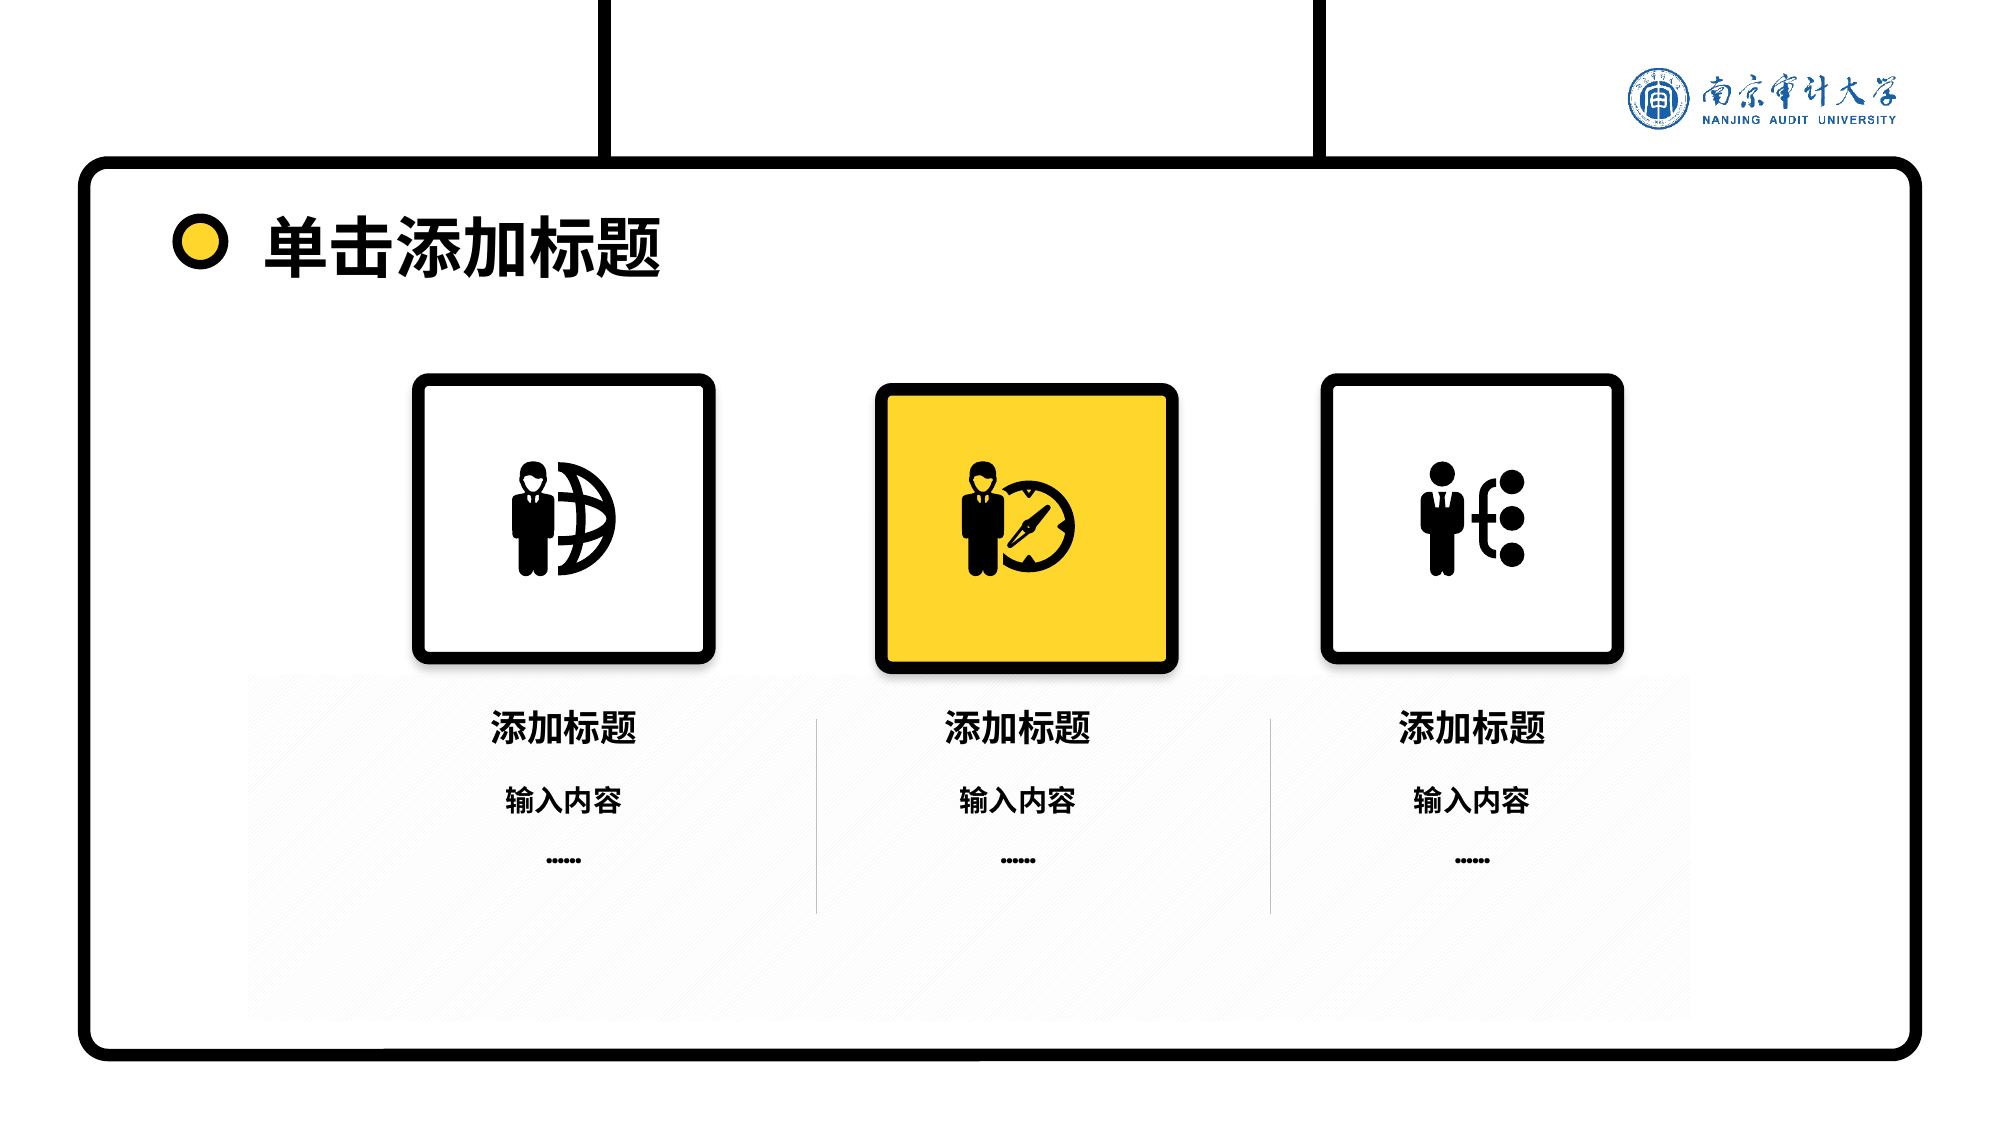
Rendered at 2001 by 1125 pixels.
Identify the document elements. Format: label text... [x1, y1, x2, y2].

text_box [409, 697, 719, 936]
text_box [960, 460, 1006, 578]
text_box [557, 461, 617, 577]
picture [1584, 55, 1941, 145]
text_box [864, 697, 1173, 936]
text_box [880, 388, 1174, 669]
text_box [417, 378, 711, 660]
text_box [246, 674, 1691, 1022]
text_box 单击添加标题 [247, 198, 723, 294]
text_box [1325, 378, 1619, 660]
text_box [510, 460, 556, 578]
text_box [999, 479, 1076, 574]
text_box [1318, 697, 1627, 936]
text_box [1419, 490, 1466, 578]
text_box [1428, 460, 1456, 488]
text_box [176, 217, 225, 266]
text_box [1470, 468, 1526, 569]
text_box [83, 161, 1917, 1057]
